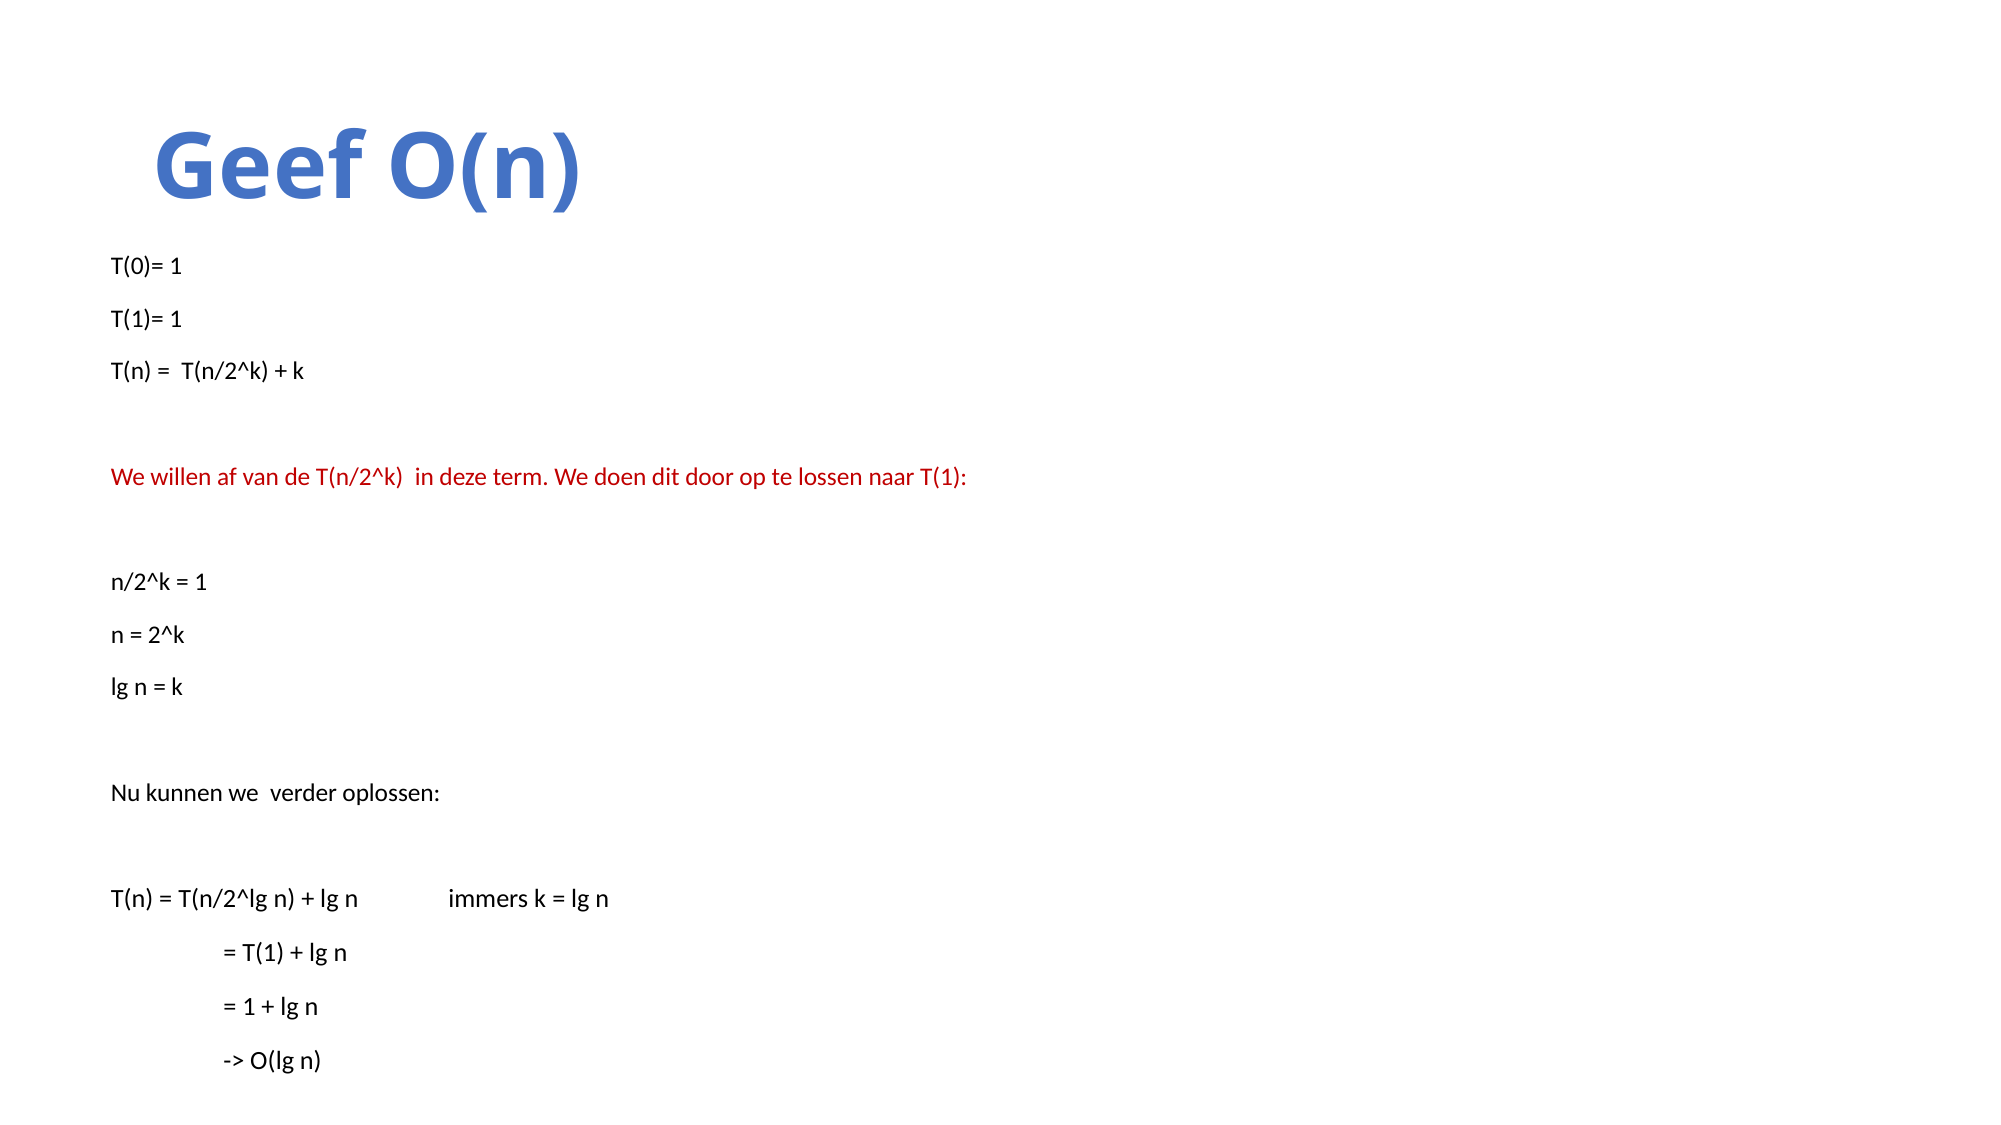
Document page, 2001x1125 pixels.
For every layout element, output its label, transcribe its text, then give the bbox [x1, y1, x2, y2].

title Geef O(n) [137, 59, 1863, 278]
list T(0)= 1 T(1)= 1 T(n) = T(n/2^k) + k We willen af van de T(n/2^k) in deze term. We doen dit door op te lossen naar T(1): n/2^k = 1 n = 2^k lg n = k Nu kunnen we verder oplossen: T(n) = T(n/2^lg n) + lg n immers k = lg n = T(1) + lg n = 1 + lg n -> O(lg n) [95, 230, 1821, 1087]
